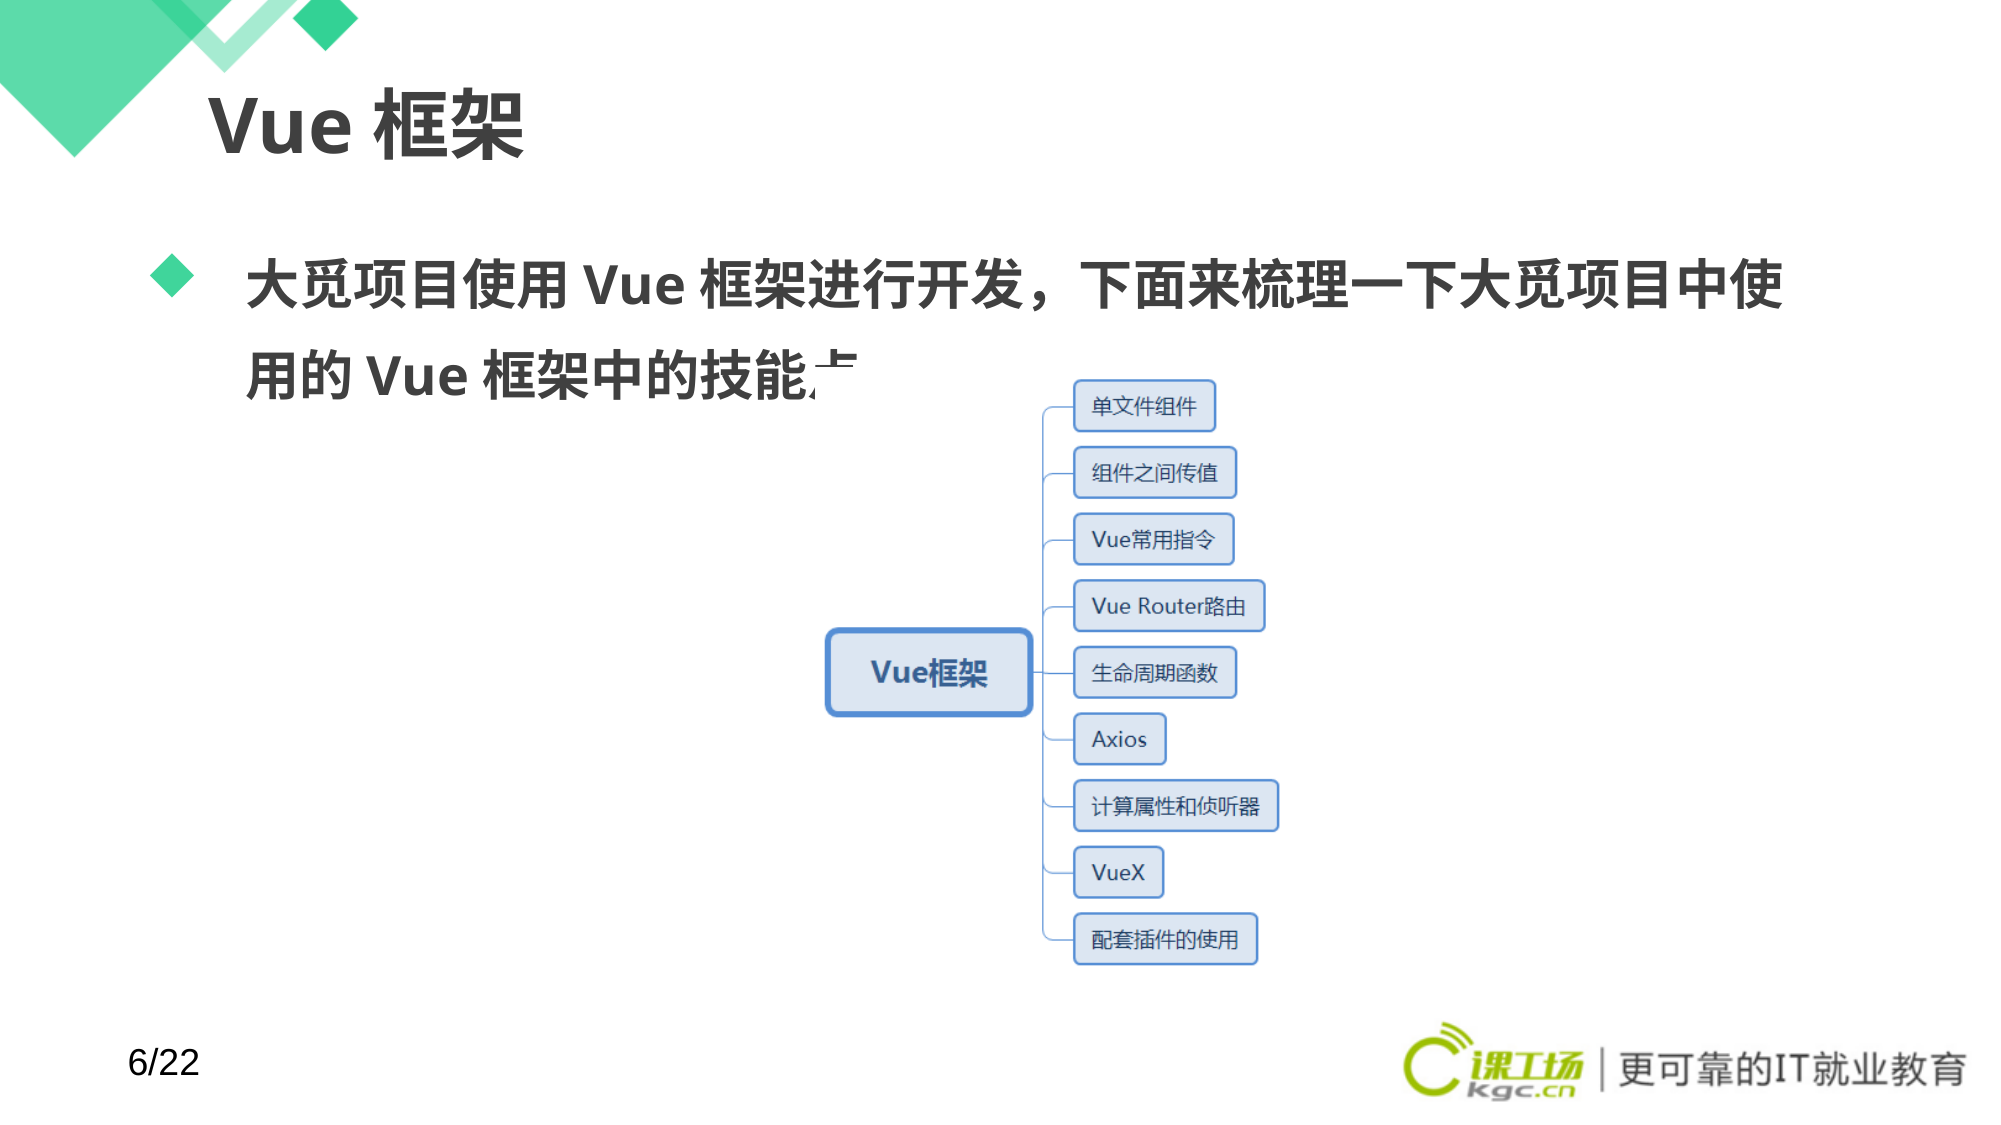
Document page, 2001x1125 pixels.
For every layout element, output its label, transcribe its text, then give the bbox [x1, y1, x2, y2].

title Vue框架 [129, 45, 1692, 201]
picture [0, 0, 2000, 1125]
list 大觅项目使用Vue框架进行开发，下面来梳理一下大觅项目中使用的Vue框架中的技能点 [126, 214, 1857, 1006]
